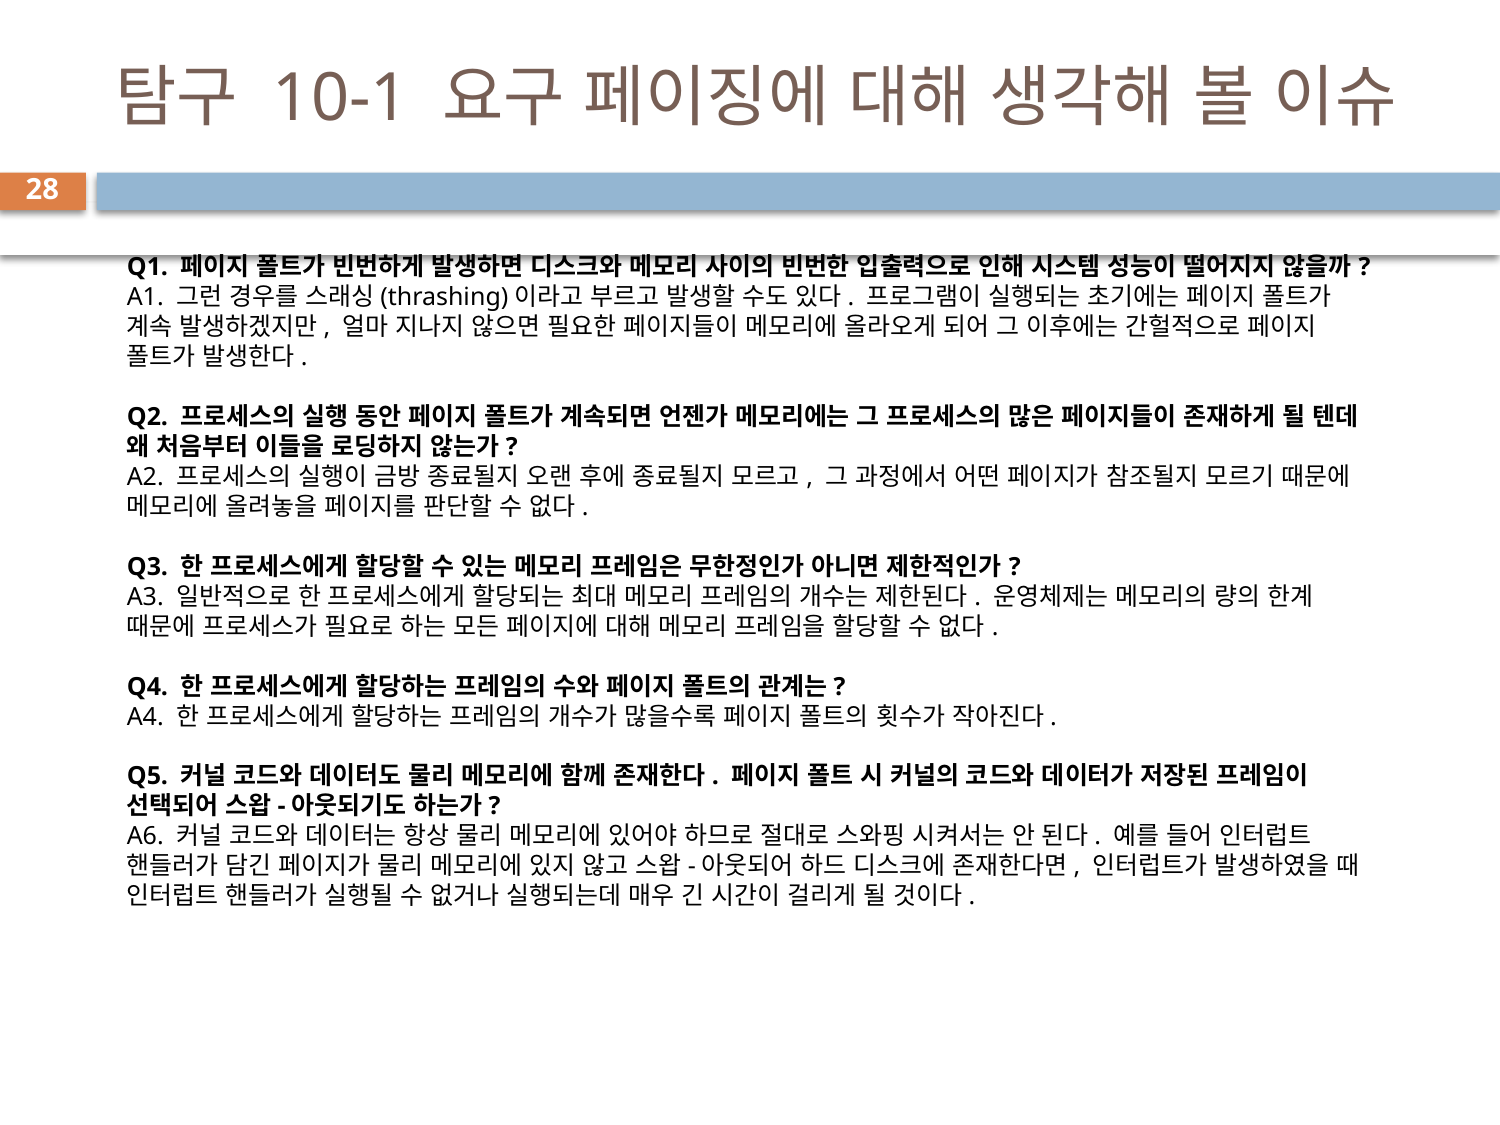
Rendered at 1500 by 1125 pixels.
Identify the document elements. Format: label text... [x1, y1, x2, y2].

text_box Q1. 페이지 폴트가 빈번하게 발생하면 디스크와 메모리 사이의 빈번한 입출력으로 인해 시스템 성능이 떨어지지 않을까? A1. 그런 경우를 스래싱(thrashing)이라고 부르고 발생할 수도 있다. 프로그램이 실행되는 초기에는 페이지 폴트가 계속 발생하겠지만, 얼마 지나지 않으면 필요한 페이지들이 메모리에 올라오게 되어 그 이후에는 간헐적으로 페이지 폴트가 발생한다. Q2. 프로세스의 실행 동안 페이지 폴트가 계속되면 언젠가 메모리에는 그 프로세스의 많은 페이지들이 존재하게 될 텐데 왜 처음부터 이들을 로딩하지 않는가? A2. 프로세스의 실행이 금방 종료될지 오랜 후에 종료될지 모르고, 그 과정에서 어떤 페이지가 참조될지 모르기 때문에 메모리에 올려놓을 페이지를 판단할 수 없다. Q3. 한 프로세스에게 할당할 수 있는 메모리 프레임은 무한정인가 아니면 제한적인가? A3. 일반적으로 한 프로세스에게 할당되는 최대 메모리 프레임의 개수는 제한된다. 운영체제는 메모리의 량의 한계 때문에 프로세스가 필요로 하는 모든 페이지에 대해 메모리 프레임을 할당할 수 없다. Q4. 한 프로세스에게 할당하는 프레임의 수와 페이지 폴트의 관계는? A4. 한 프로세스에게 할당하는 프레임의 개수가 많을수록 페이지 폴트의 횟수가 작아진다. Q5. 커널 코드와 데이터도 물리 메모리에 함께 존재한다. 페이지 폴트 시 커널의 코드와 데이터가 저장된 프레임이 선택되어 스왑-아웃되기도 하는가? A6. 커널 코드와 데이터는 항상 물리 메모리에 있어야 하므로 절대로 스와핑 시켜서는 안 된다. 예를 들어 인터럽트 핸들러가 담긴 페이지가 물리 메모리에 있지 않고 스왑-아웃되어 하드 디스크에 존재한다면, 인터럽트가 발생하였을 때 인터럽트 핸들러가 실행될 수 없거나 실행되는데 매우 긴 시간이 걸리게 될 것이다. [112, 243, 1376, 917]
slide_number 28 [0, 170, 87, 211]
title 탐구 10-1 요구 페이징에 대해 생각해 볼 이슈 [100, 37, 1438, 149]
